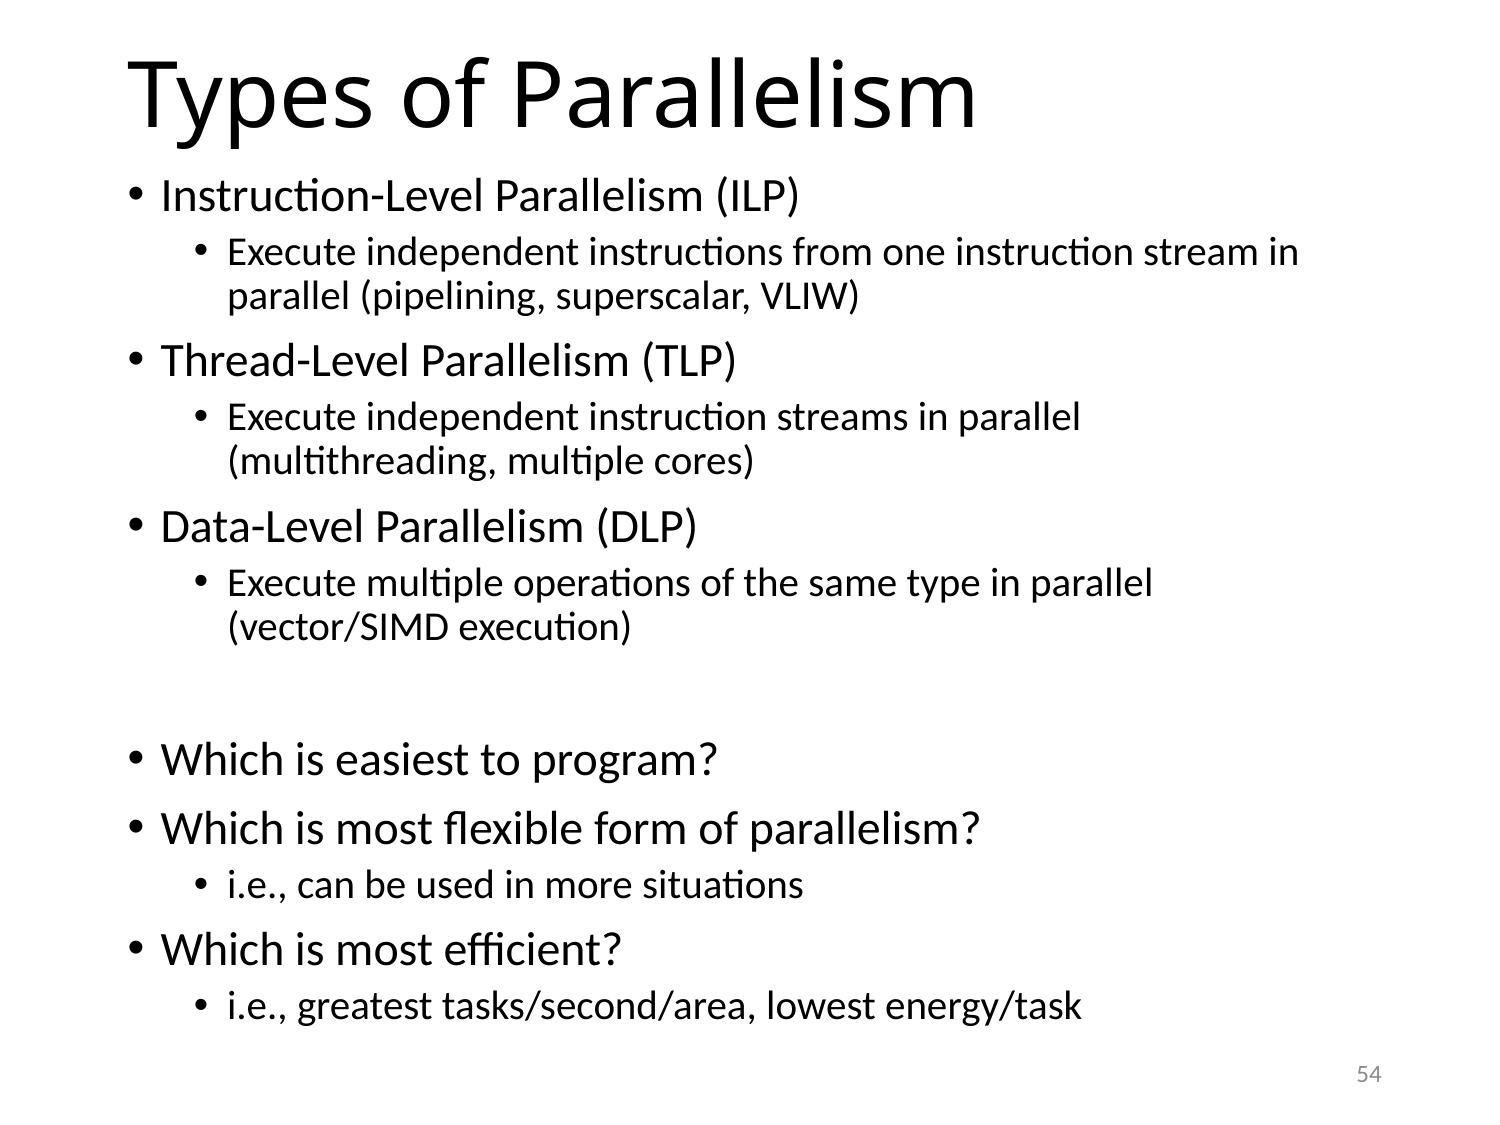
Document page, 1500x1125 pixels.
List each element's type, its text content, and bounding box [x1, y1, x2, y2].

title Types of Parallelism [112, 37, 1309, 159]
slide_number 54 [1059, 1042, 1397, 1103]
list Instruction-Level Parallelism (ILP) Execute independent instructions from one instruction stream in parallel (pipelining, superscalar, VLIW) Thread-Level Parallelism (TLP) Execute independent instruction streams in parallel (multithreading, multiple cores) Data-Level Parallelism (DLP) Execute multiple operations of the same type in parallel (vector/SIMD execution) Which is easiest to program? Which is most flexible form of parallelism? i.e., can be used in more situations Which is most efficient? i.e., greatest tasks/second/area, lowest energy/task [112, 162, 1373, 1038]
